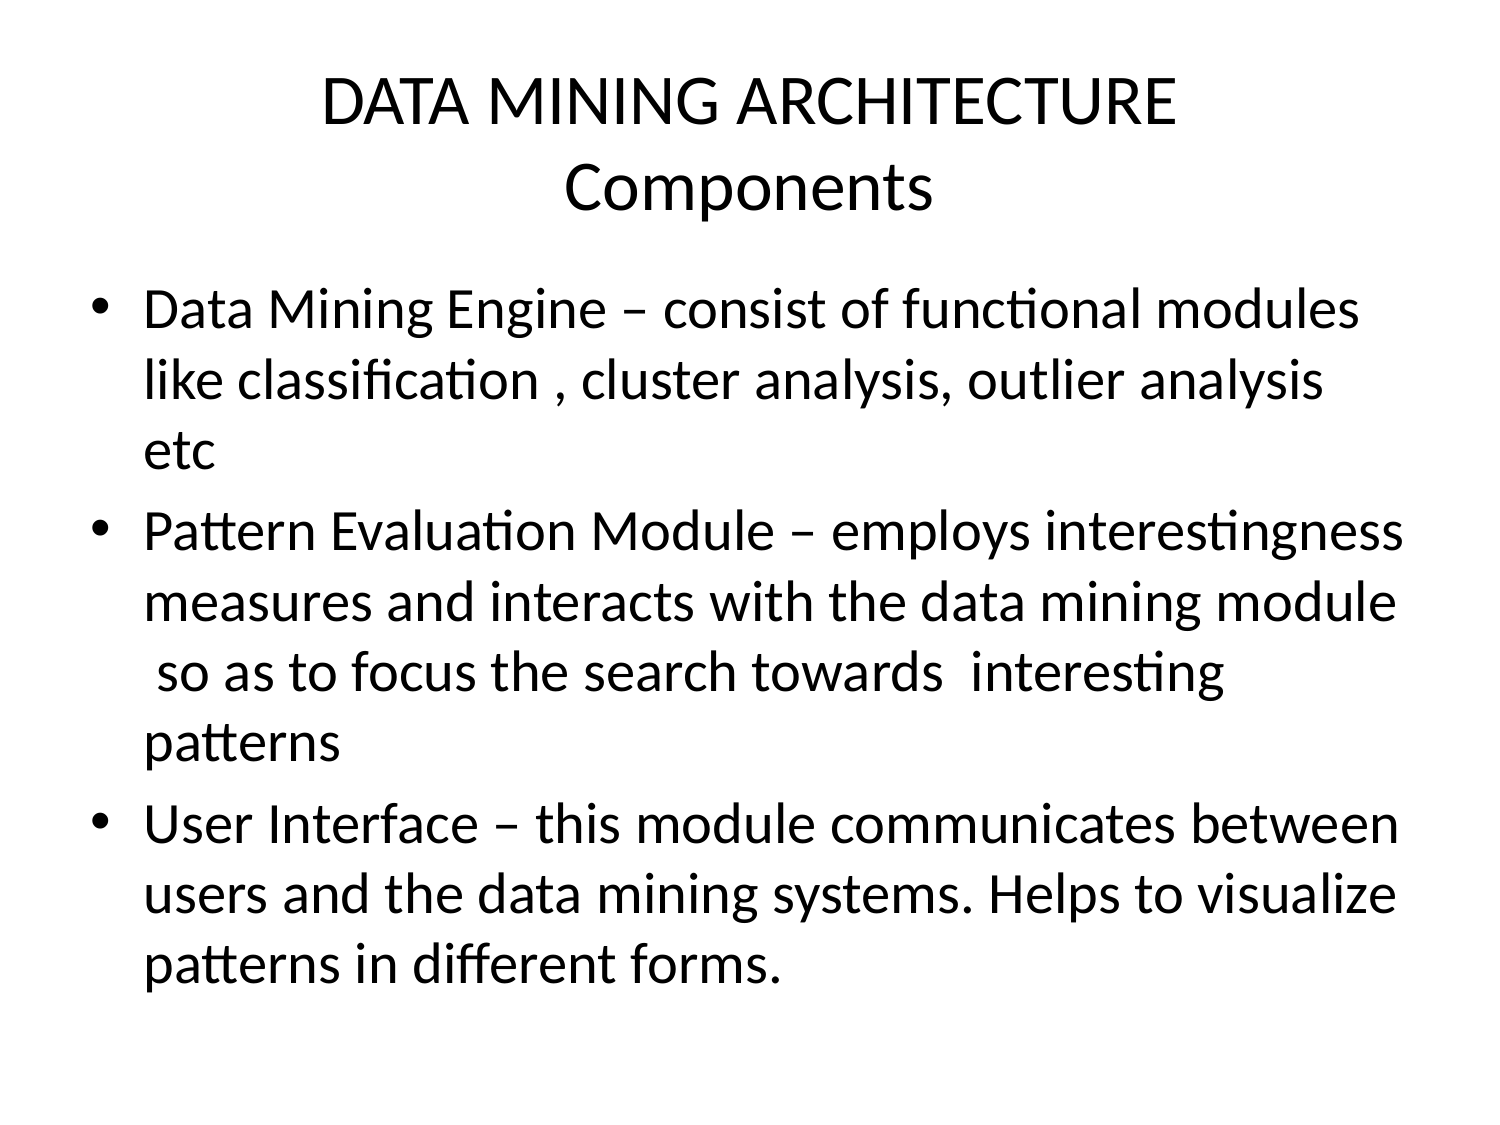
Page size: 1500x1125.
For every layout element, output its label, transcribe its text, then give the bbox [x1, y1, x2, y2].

title DATA MINING ARCHITECTURE Components [75, 45, 1425, 233]
list Data Mining Engine – consist of functional modules like classification , cluster analysis, outlier analysis etc Pattern Evaluation Module – employs interestingness measures and interacts with the data mining module so as to focus the search towards interesting patterns User Interface – this module communicates between users and the data mining systems. Helps to visualize patterns in different forms. [75, 262, 1425, 1005]
